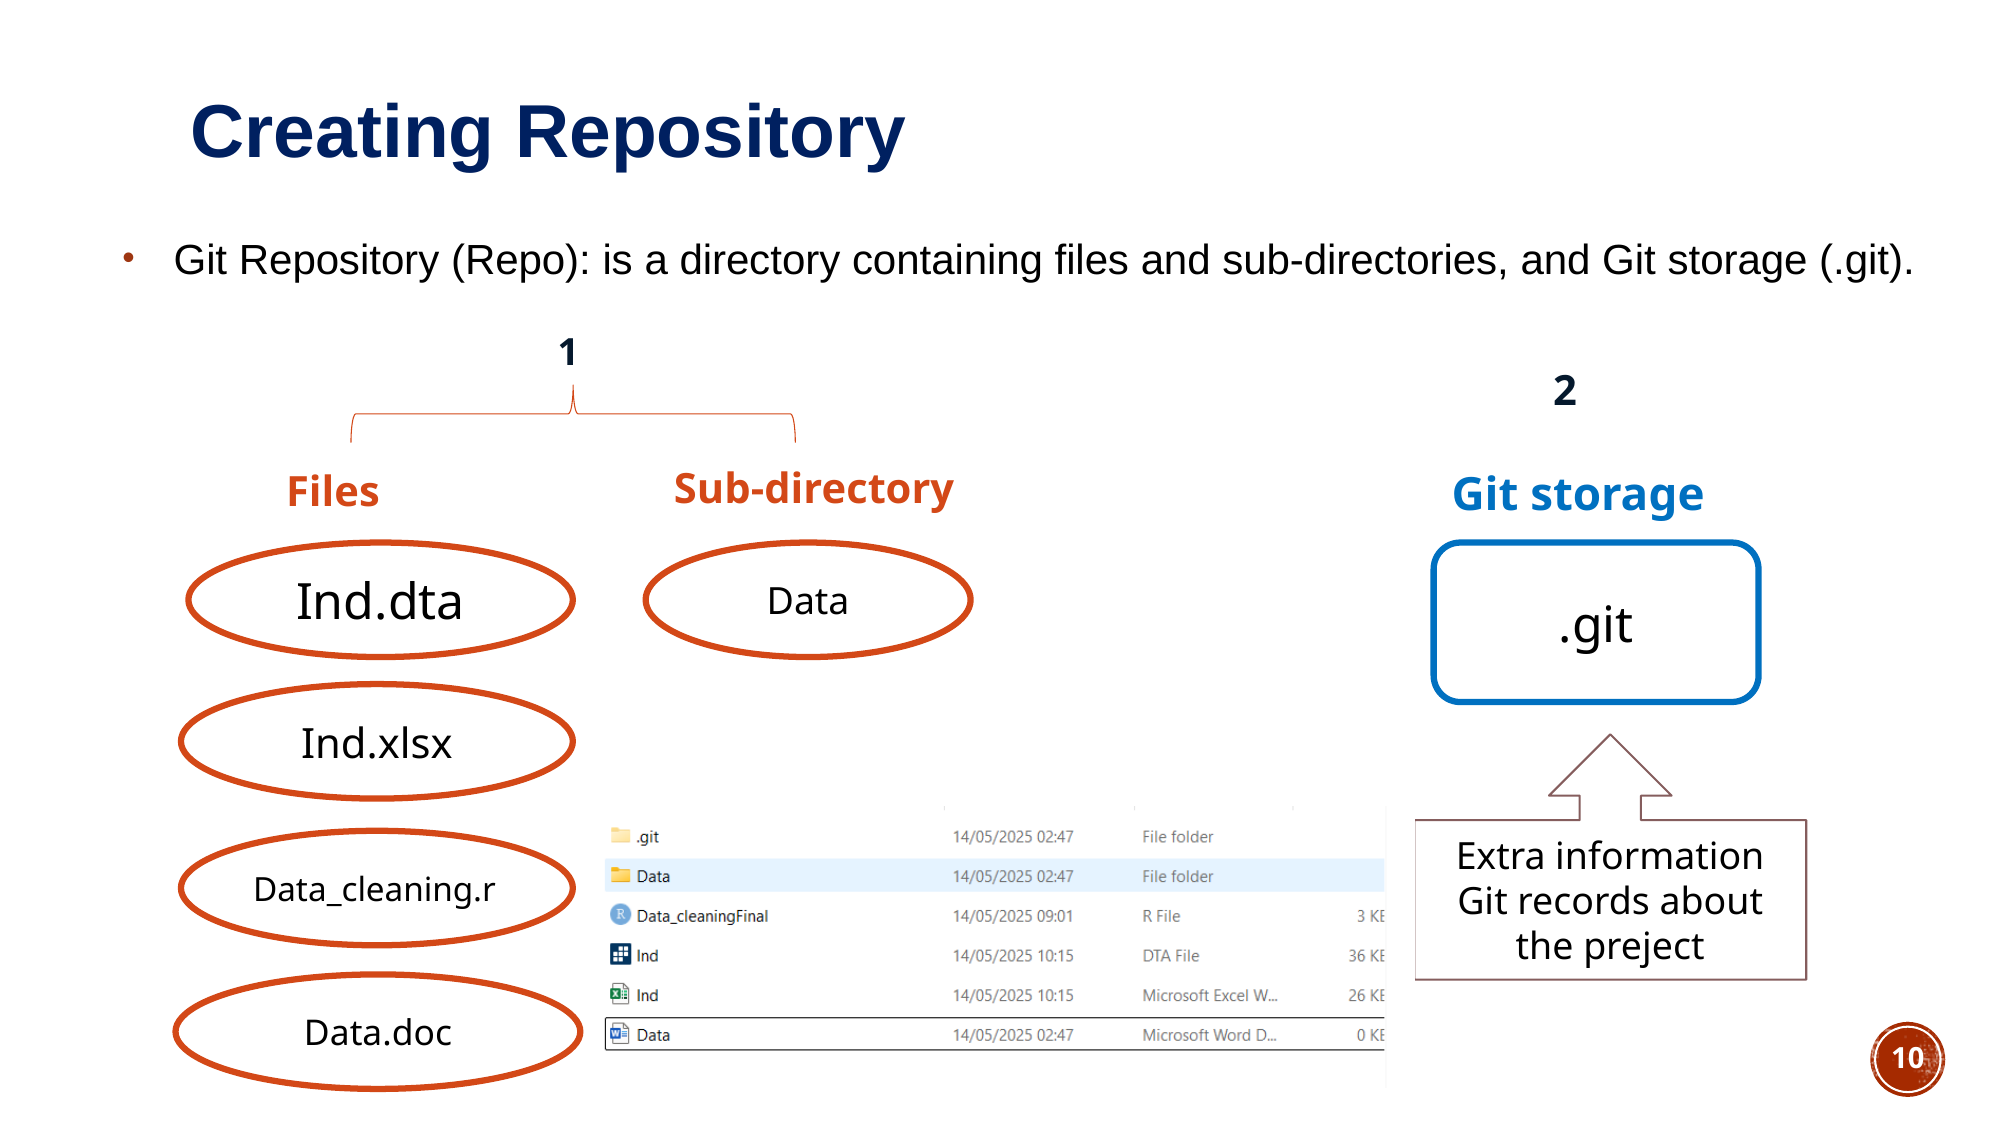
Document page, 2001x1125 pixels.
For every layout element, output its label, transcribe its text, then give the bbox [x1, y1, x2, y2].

list Git Repository (Repo): is a directory containing files and sub-directories, and Git storage (.git). [107, 199, 1943, 360]
text_box Data [644, 541, 972, 659]
text_box .git [1432, 541, 1760, 704]
text_box Ind.dta [187, 541, 574, 659]
text_box Sub-directory [648, 454, 981, 520]
text_box 1 [543, 320, 659, 381]
slide_number 10 [1855, 1028, 1961, 1089]
text_box 2 [1538, 356, 1610, 421]
text_box [350, 384, 796, 443]
text_box Data.doc [174, 973, 582, 1090]
text_box Extra information Git records about the preject [1415, 733, 1808, 981]
text_box Ind.xlsx [179, 683, 574, 800]
text_box Files [188, 457, 478, 522]
text_box Data_cleaning.r [179, 829, 574, 947]
text_box Git storage [1433, 457, 1723, 527]
picture [588, 806, 1415, 1088]
title Creating Repository [175, 79, 1826, 187]
